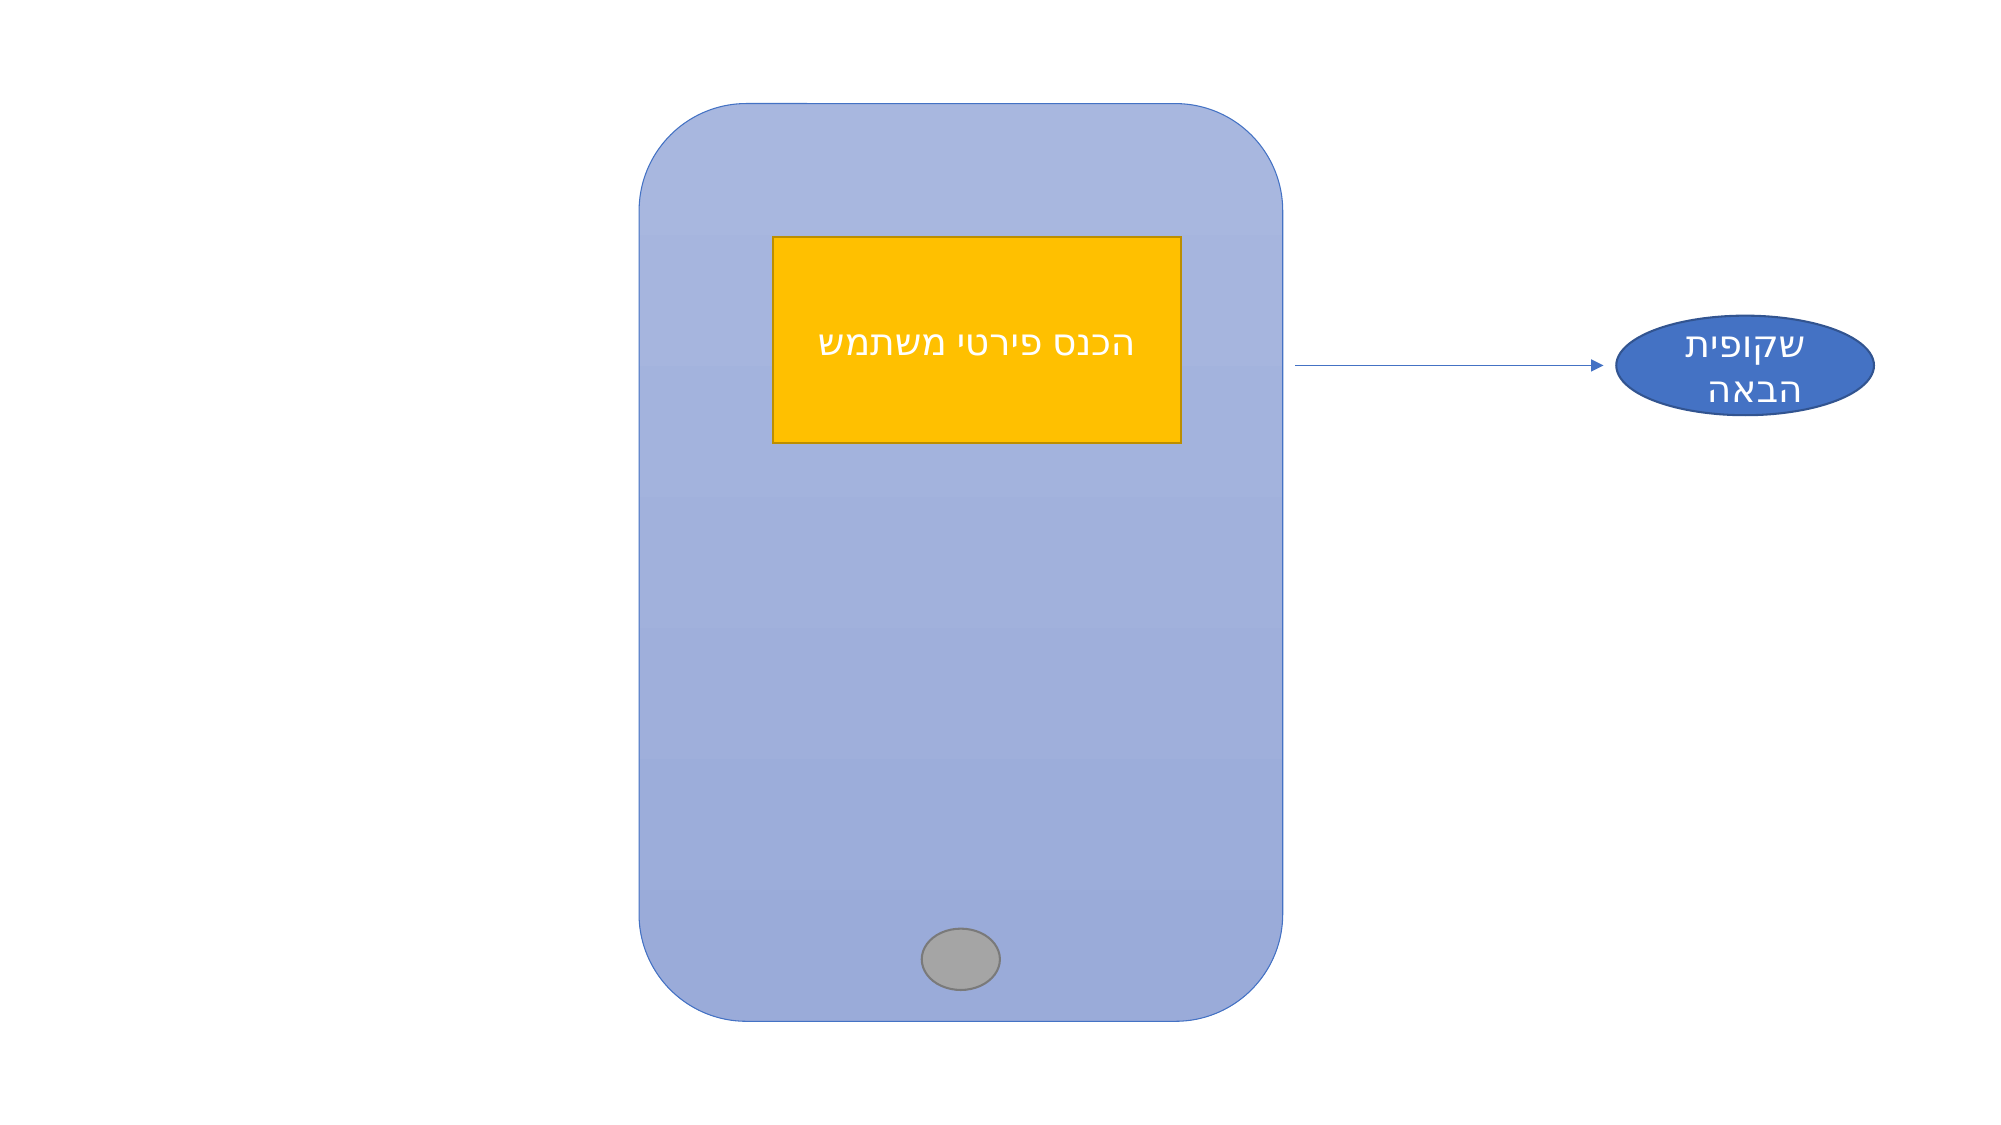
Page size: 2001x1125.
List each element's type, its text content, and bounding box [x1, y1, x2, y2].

text_box [920, 927, 1001, 992]
text_box שקופית הבאה [1615, 314, 1876, 417]
text_box [638, 102, 1284, 1022]
text_box הכנס פירטי משתמש [772, 236, 1182, 444]
